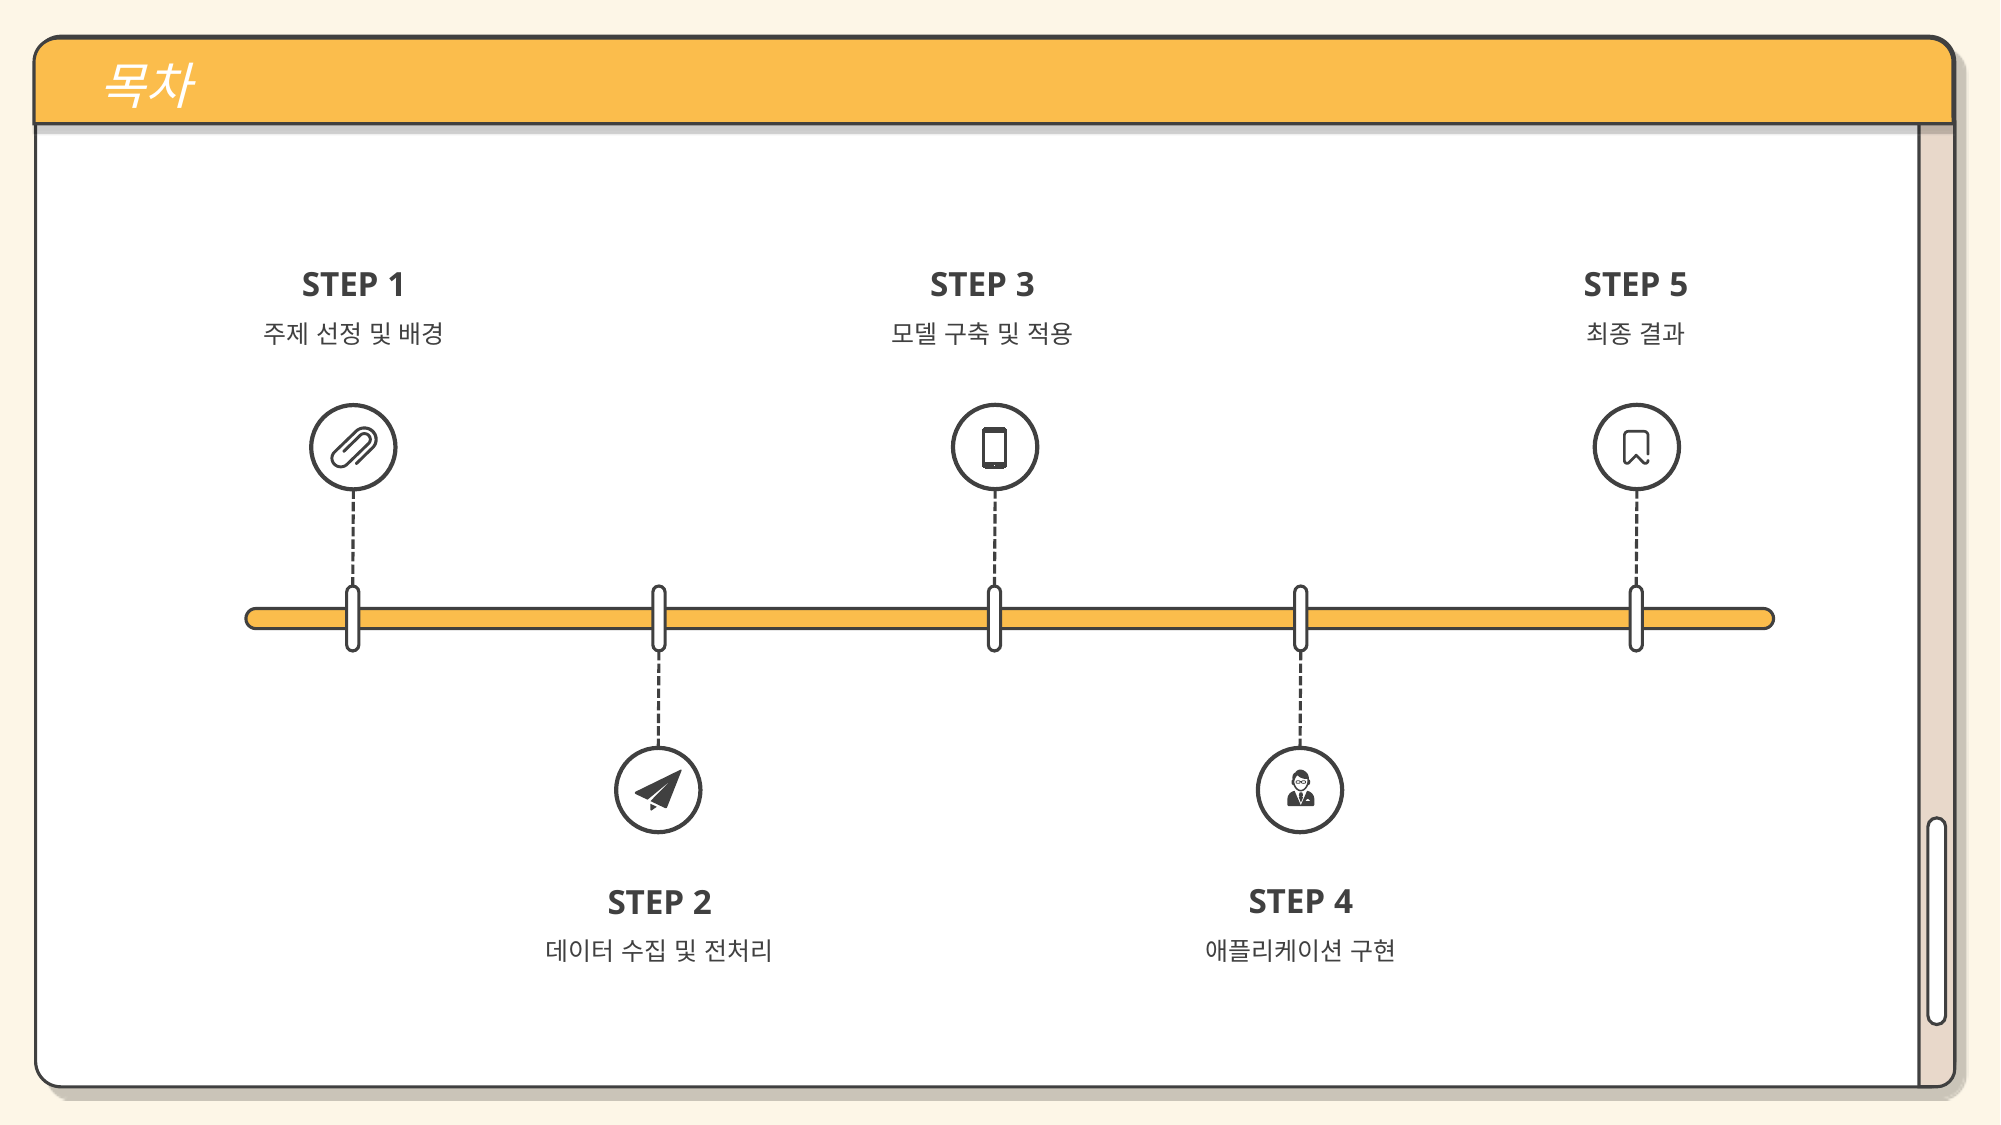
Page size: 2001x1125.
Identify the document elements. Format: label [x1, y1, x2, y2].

text_box [616, 747, 701, 833]
text_box [1287, 769, 1315, 807]
text_box [311, 405, 396, 490]
text_box [34, 36, 1955, 1087]
